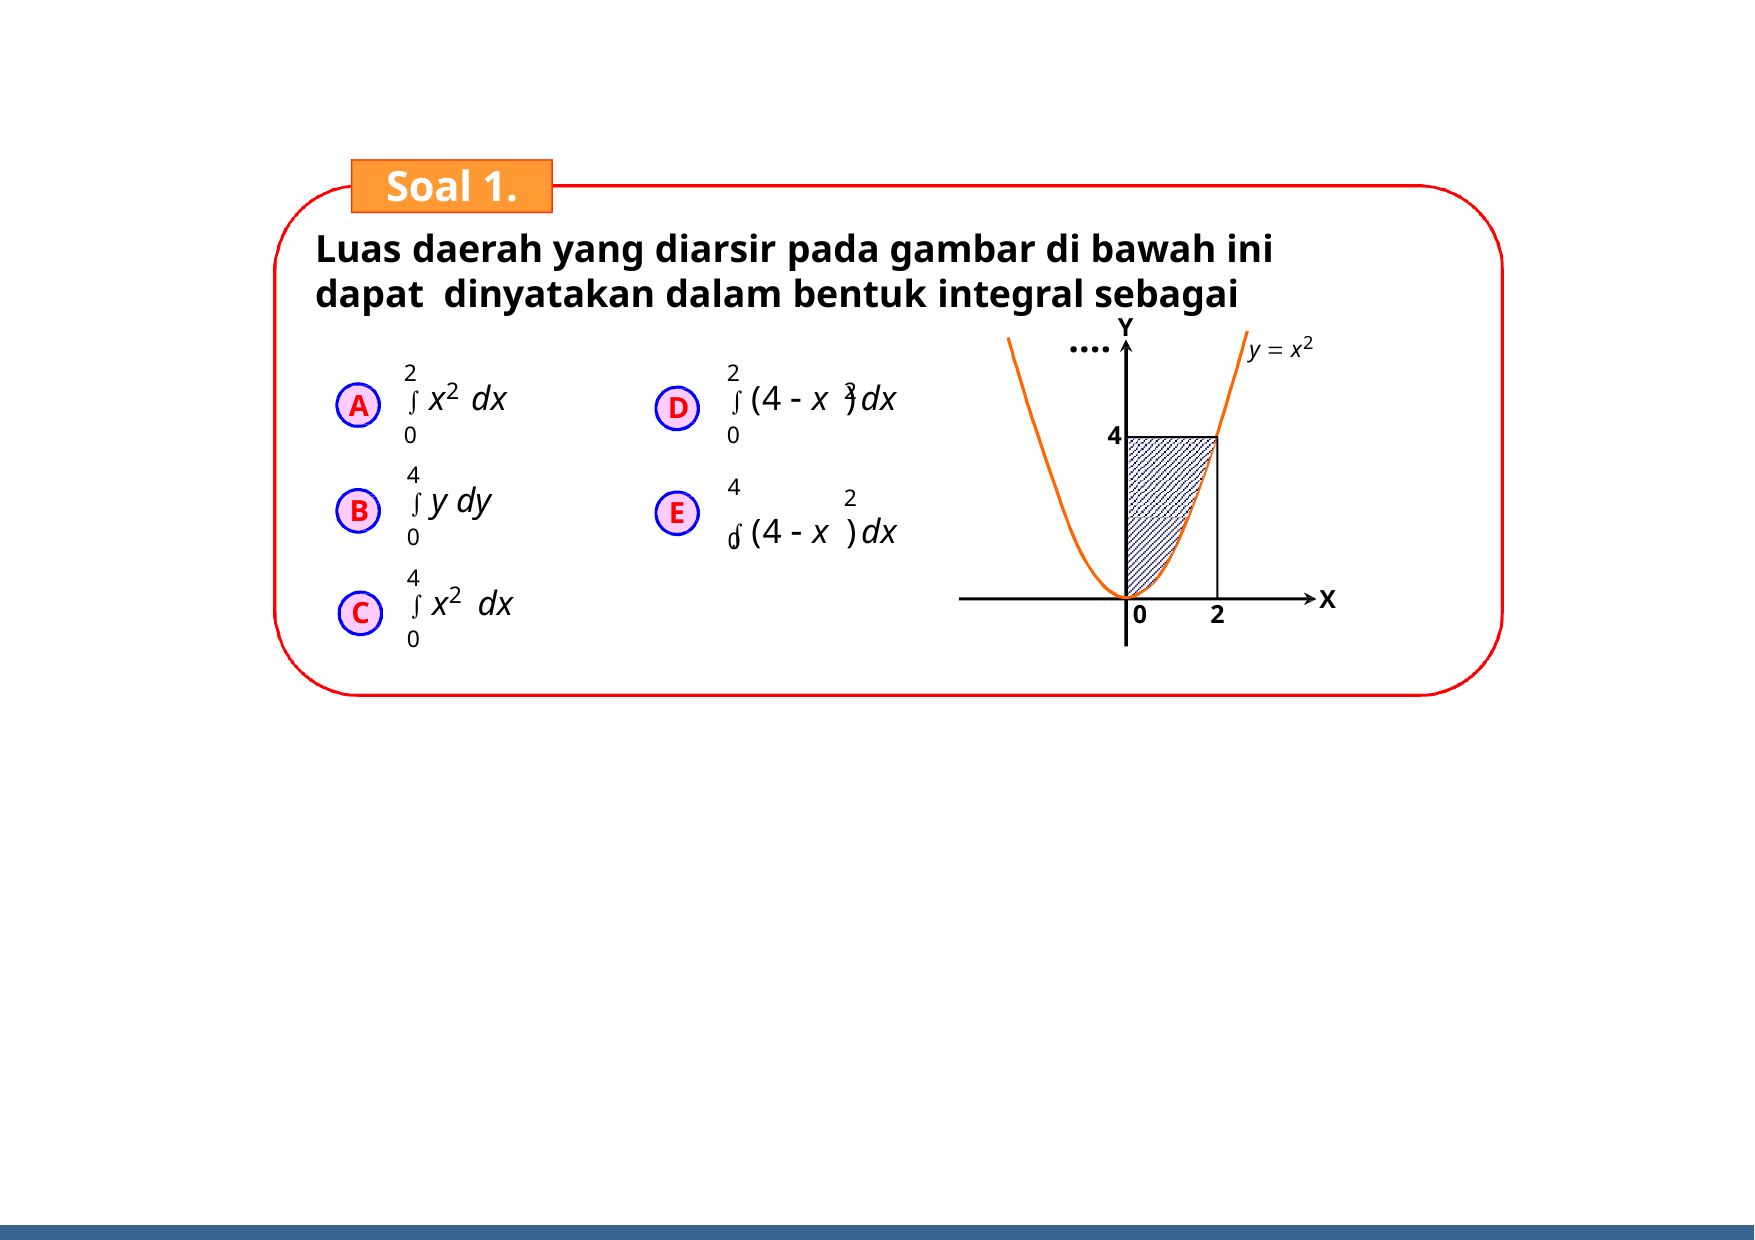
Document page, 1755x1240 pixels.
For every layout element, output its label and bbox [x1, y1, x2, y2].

text_box [654, 490, 701, 537]
text_box [337, 590, 384, 637]
picture [273, 184, 1504, 697]
text_box [335, 488, 381, 534]
text_box [350, 159, 554, 214]
text_box [654, 385, 701, 432]
text_box [1006, 330, 1249, 600]
text_box [335, 382, 1218, 597]
